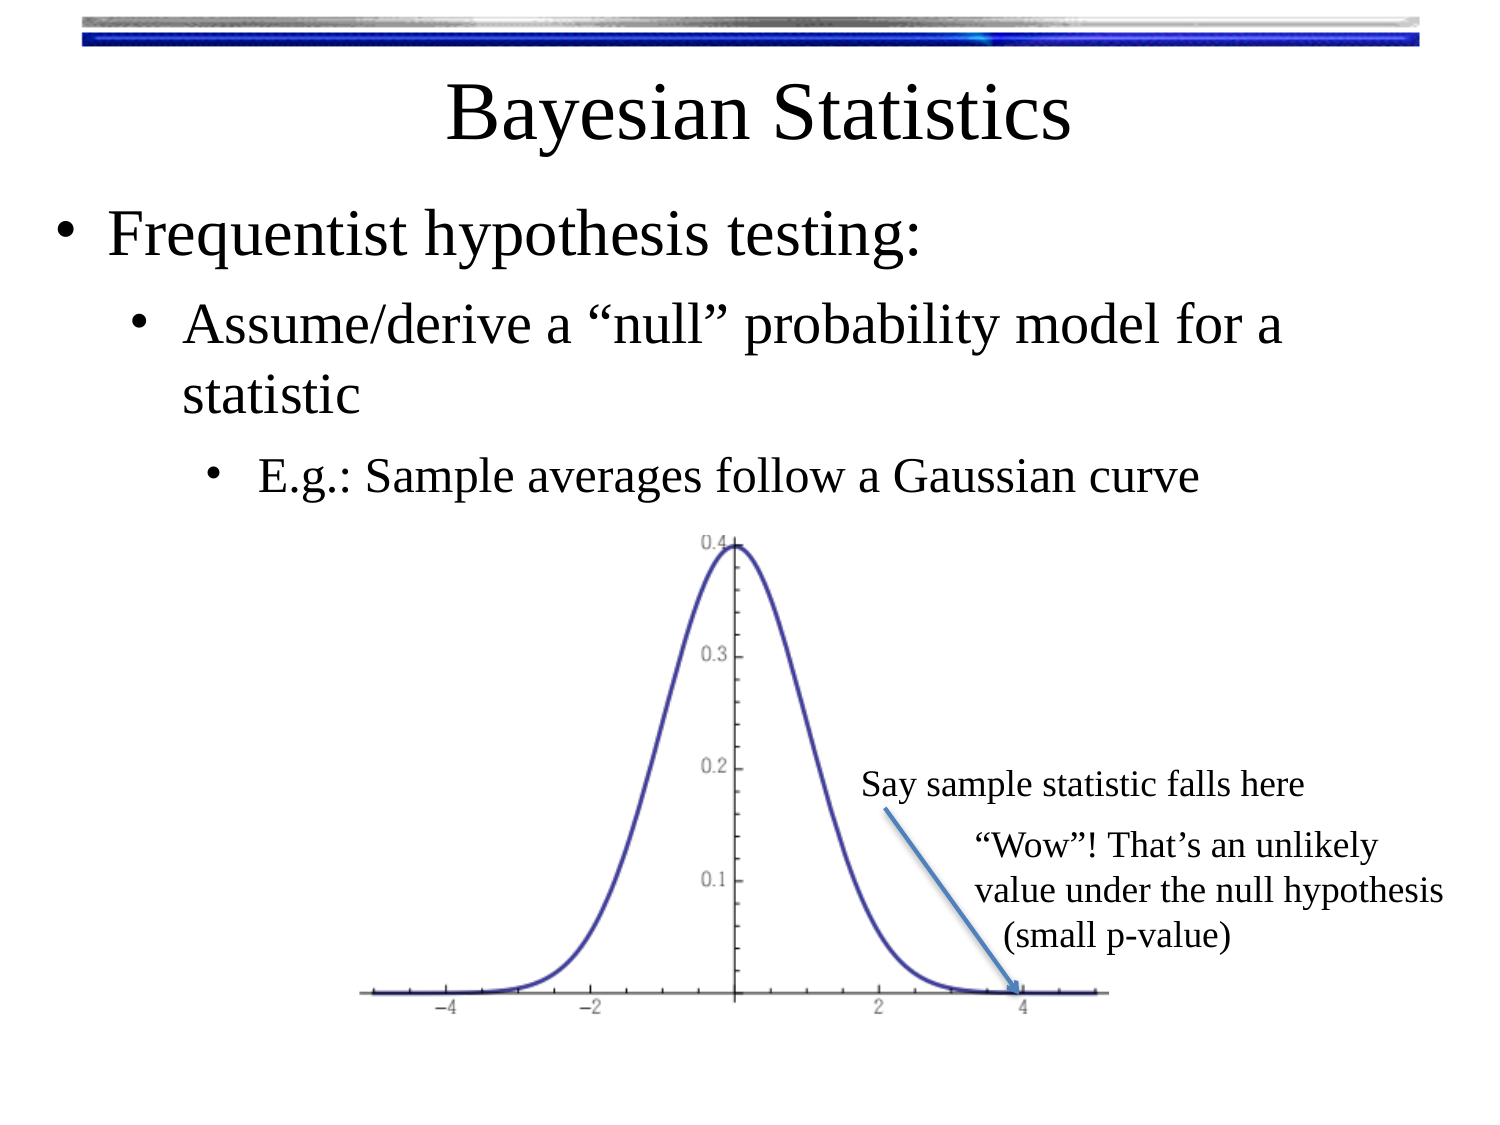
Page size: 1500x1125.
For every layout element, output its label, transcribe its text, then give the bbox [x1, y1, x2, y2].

text_box Say sample statistic falls here [1113, 751, 1322, 812]
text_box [884, 807, 1020, 995]
picture [358, 535, 1110, 1020]
text_box Frequentist hypothesis testing: Assume/derive a “null” probability model for a statistic E.g.: Sample averages follow a Gaussian curve [37, 189, 1463, 276]
picture [79, 12, 1426, 52]
text_box “Wow”! That’s an unlikely value under the null hypothesis (small p-value) [1113, 812, 1460, 963]
text_box Bayesian Statistics [22, 13, 1498, 199]
